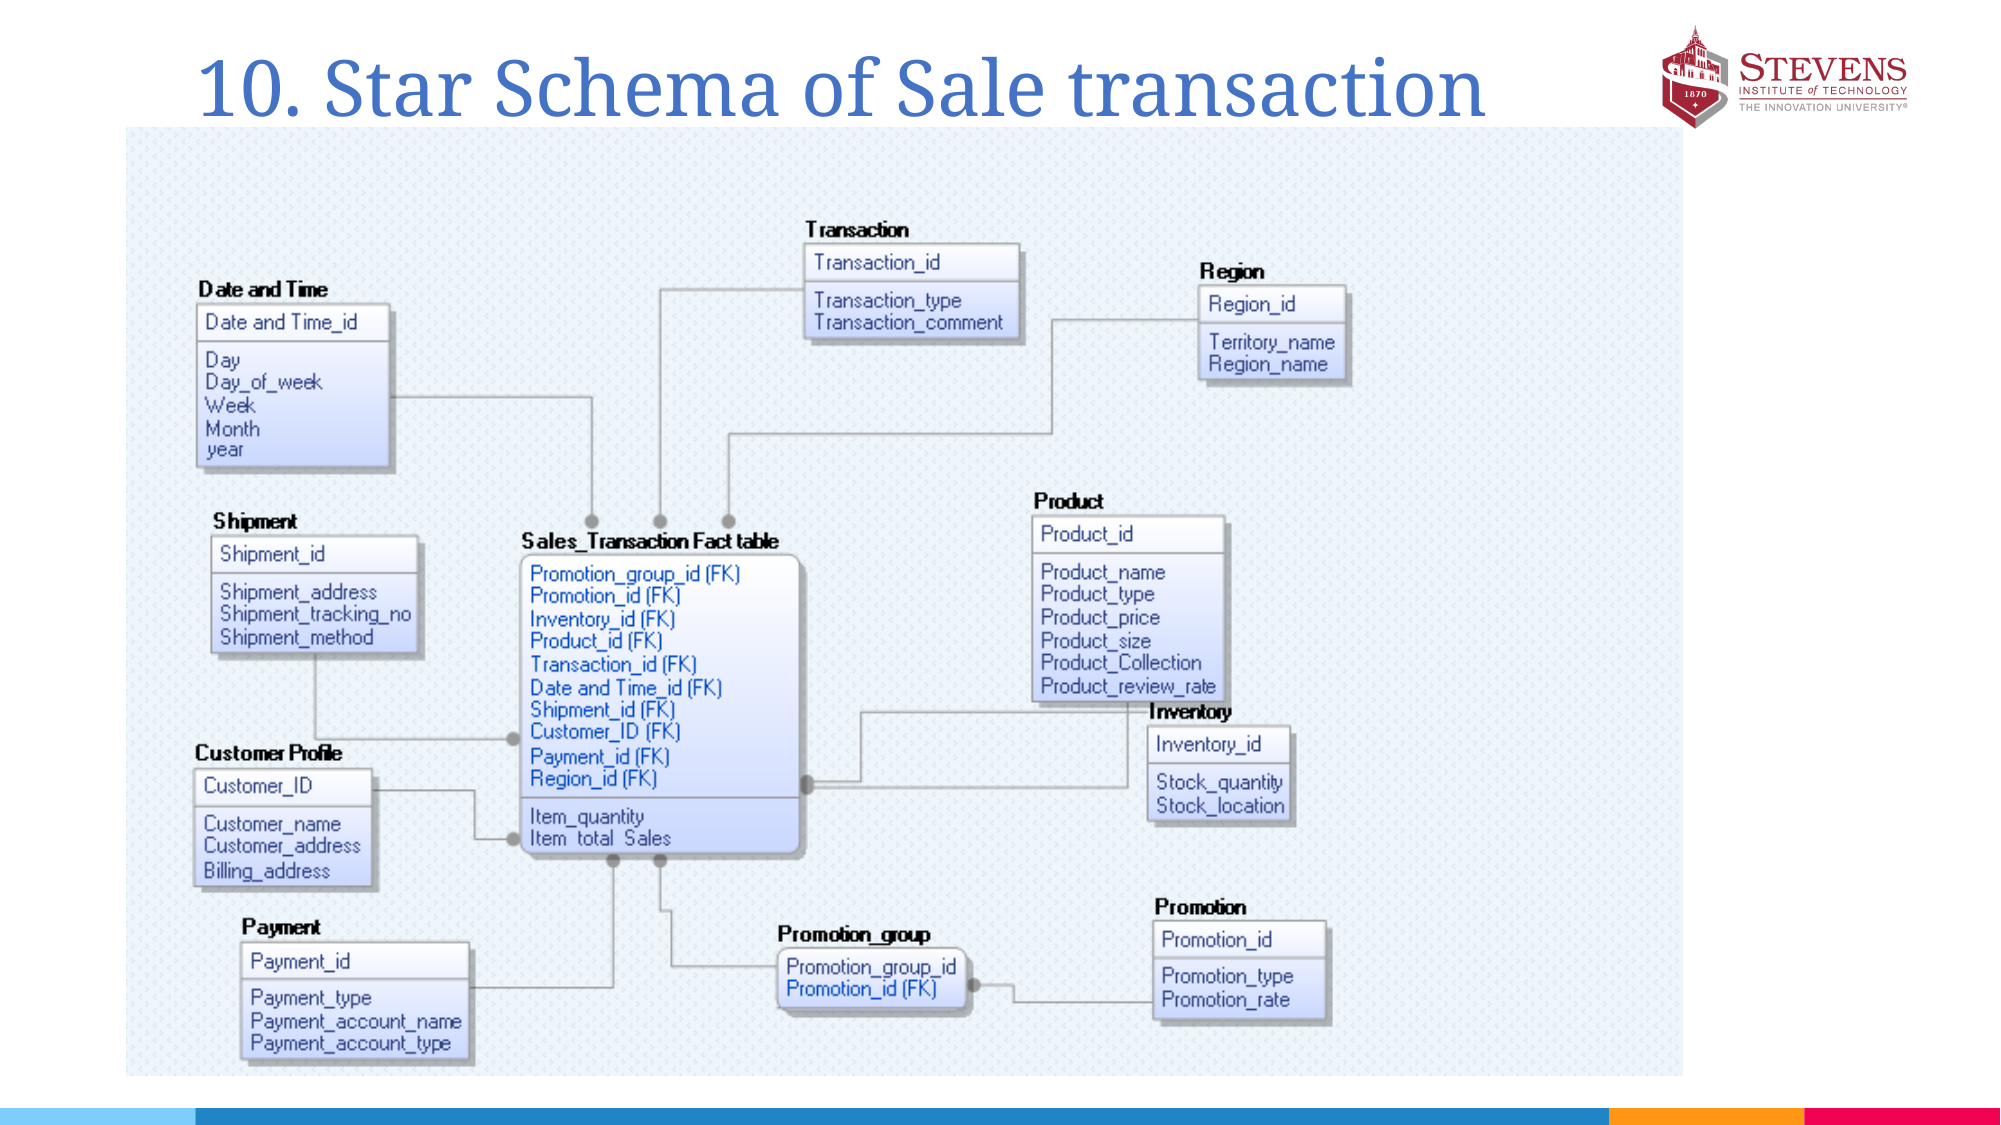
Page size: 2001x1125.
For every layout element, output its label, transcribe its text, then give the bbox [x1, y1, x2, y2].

title 10. Star Schema of Sale transaction [181, 0, 1596, 127]
picture [125, 11, 1921, 1076]
